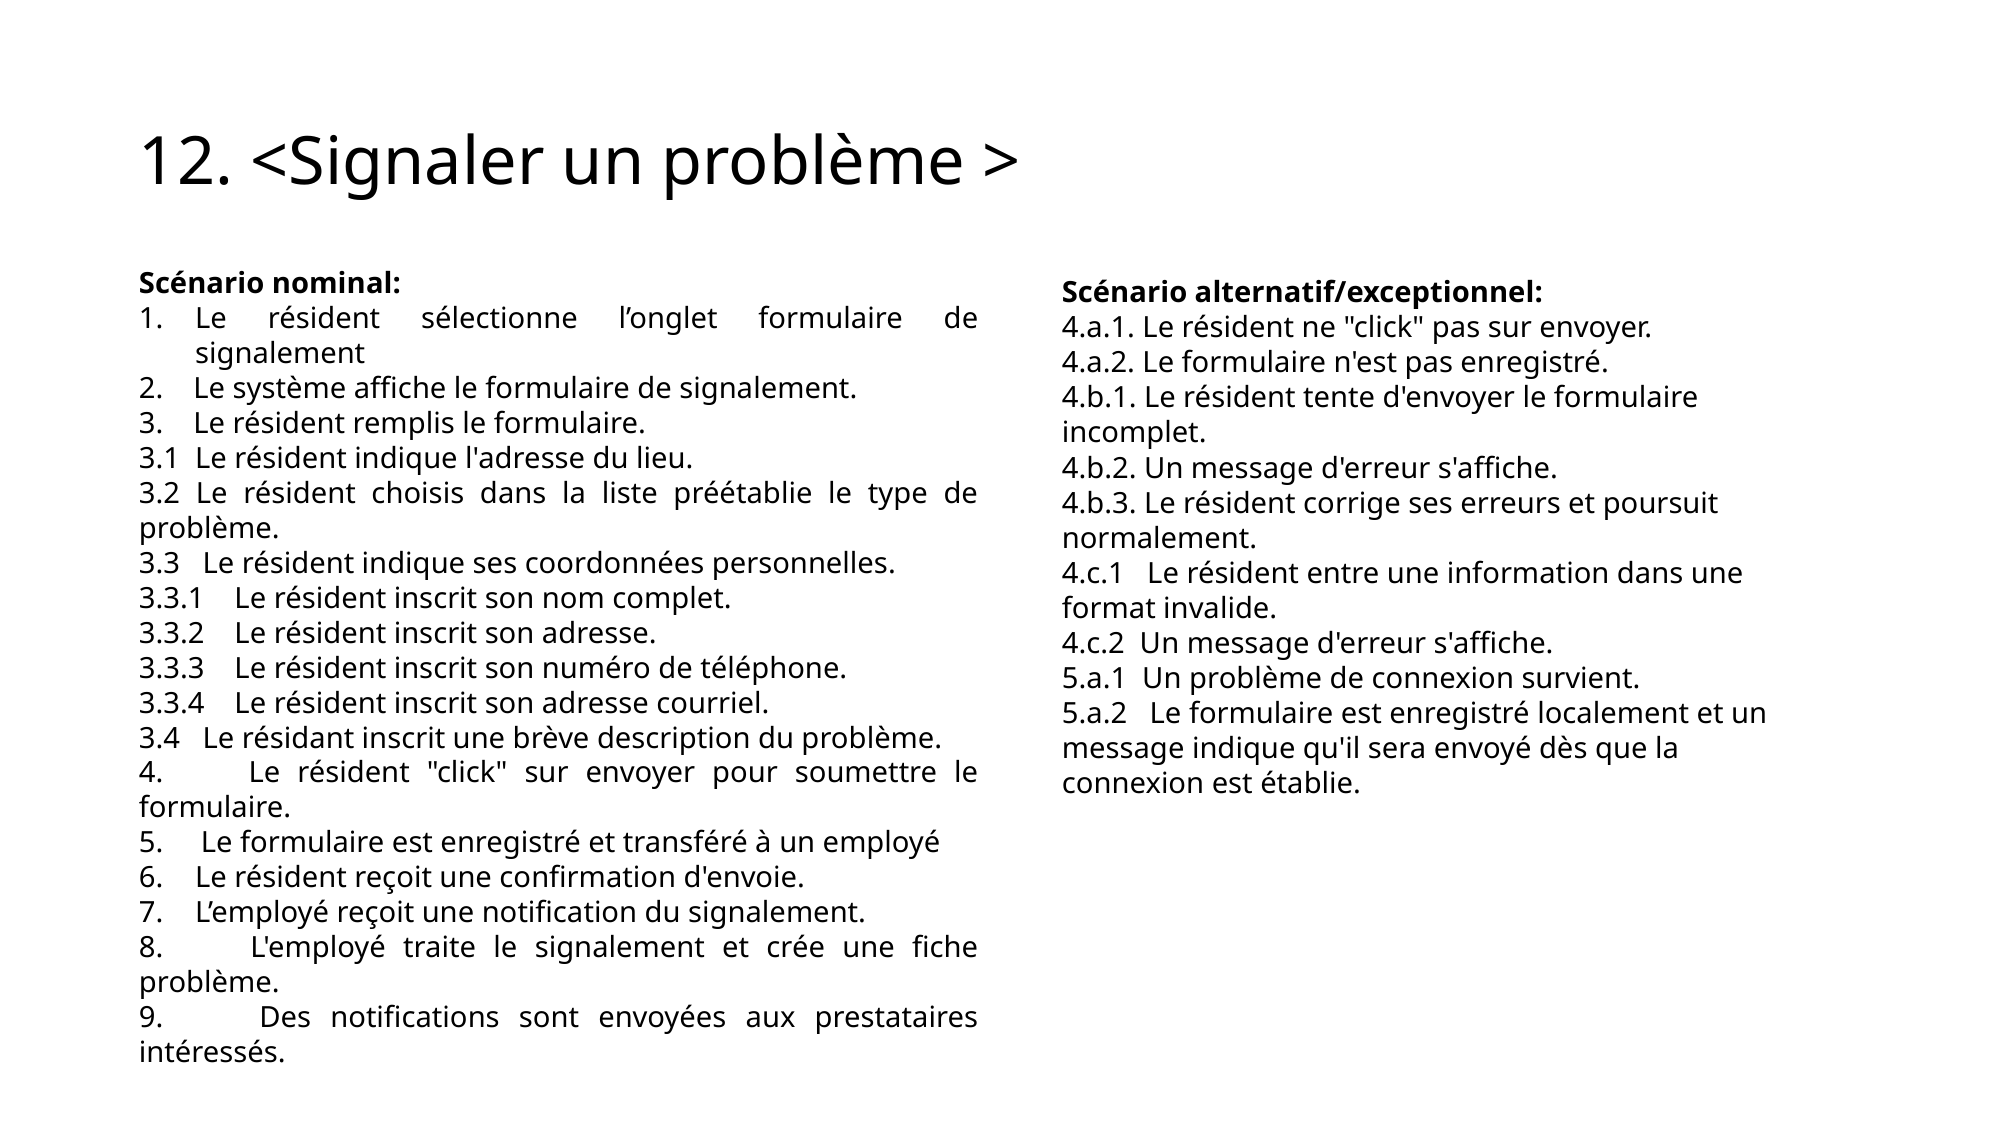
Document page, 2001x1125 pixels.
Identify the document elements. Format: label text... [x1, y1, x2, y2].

title 12. <Signaler un problème > [123, 57, 1103, 206]
text_box Scénario alternatif/exceptionnel: 4.a.1. Le résident ne "click" pas sur envoyer. 4.a.2. Le formulaire n'est pas enregistré. 4.b.1. Le résident tente d'envoyer le formulaire incomplet. 4.b.2. Un message d'erreur s'affiche. 4.b.3. Le résident corrige ses erreurs et poursuit normalement. 4.c.1 Le résident entre une information dans une format invalide. 4.c.2 Un message d'erreur s'affiche. 5.a.1 Un problème de connexion survient. 5.a.2 Le formulaire est enregistré localement et un message indique qu'il sera envoyé dès que la connexion est établie. [1046, 205, 1842, 904]
text_box Scénario nominal: Le résident sélectionne l’onglet formulaire de signalement 2. Le système affiche le formulaire de signalement. 3. Le résident remplis le formulaire. 3.1 Le résident indique l'adresse du lieu. 3.2 Le résident choisis dans la liste préétablie le type de problème. 3.3 Le résident indique ses coordonnées personnelles. 3.3.1 Le résident inscrit son nom complet. 3.3.2 Le résident inscrit son adresse. 3.3.3 Le résident inscrit son numéro de téléphone. 3.3.4 Le résident inscrit son adresse courriel. 3.4 Le résidant inscrit une brève description du problème. 4. Le résident "click" sur envoyer pour soumettre le formulaire. 5. Le formulaire est enregistré et transféré à un employé Le résident reçoit une confirmation d'envoie. L’employé reçoit une notification du signalement. 8. L'employé traite le signalement et crée une fiche problème. 9. Des notifications sont envoyées aux prestataires intéressés. [123, 256, 994, 1125]
